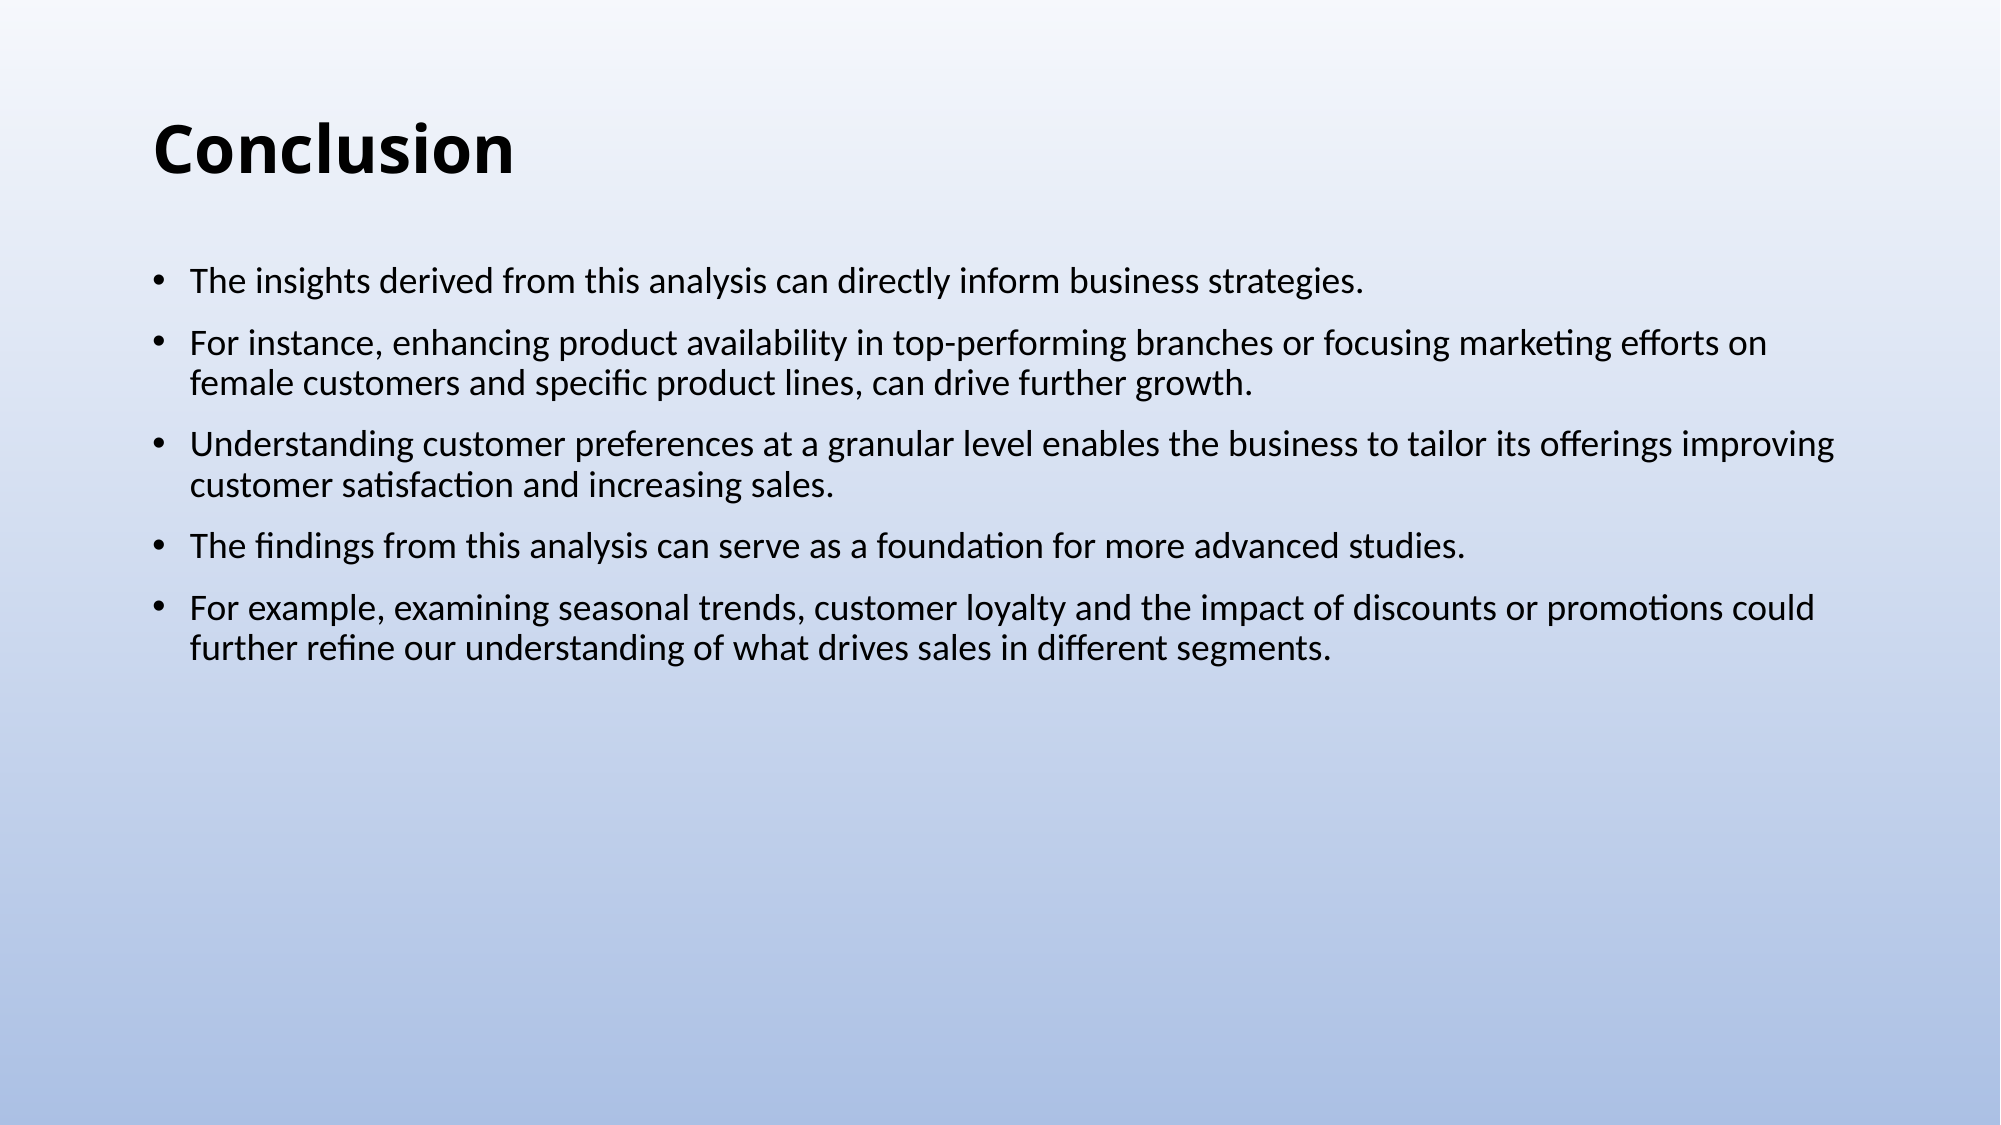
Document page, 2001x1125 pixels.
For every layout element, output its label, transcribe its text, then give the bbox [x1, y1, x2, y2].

title Conclusion [137, 59, 1863, 229]
list The insights derived from this analysis can directly inform business strategies. For instance, enhancing product availability in top-performing branches or focusing marketing efforts on female customers and specific product lines, can drive further growth. Understanding customer preferences at a granular level enables the business to tailor its offerings improving customer satisfaction and increasing sales. The findings from this analysis can serve as a foundation for more advanced studies. For example, examining seasonal trends, customer loyalty and the impact of discounts or promotions could further refine our understanding of what drives sales in different segments. [137, 254, 1863, 1014]
